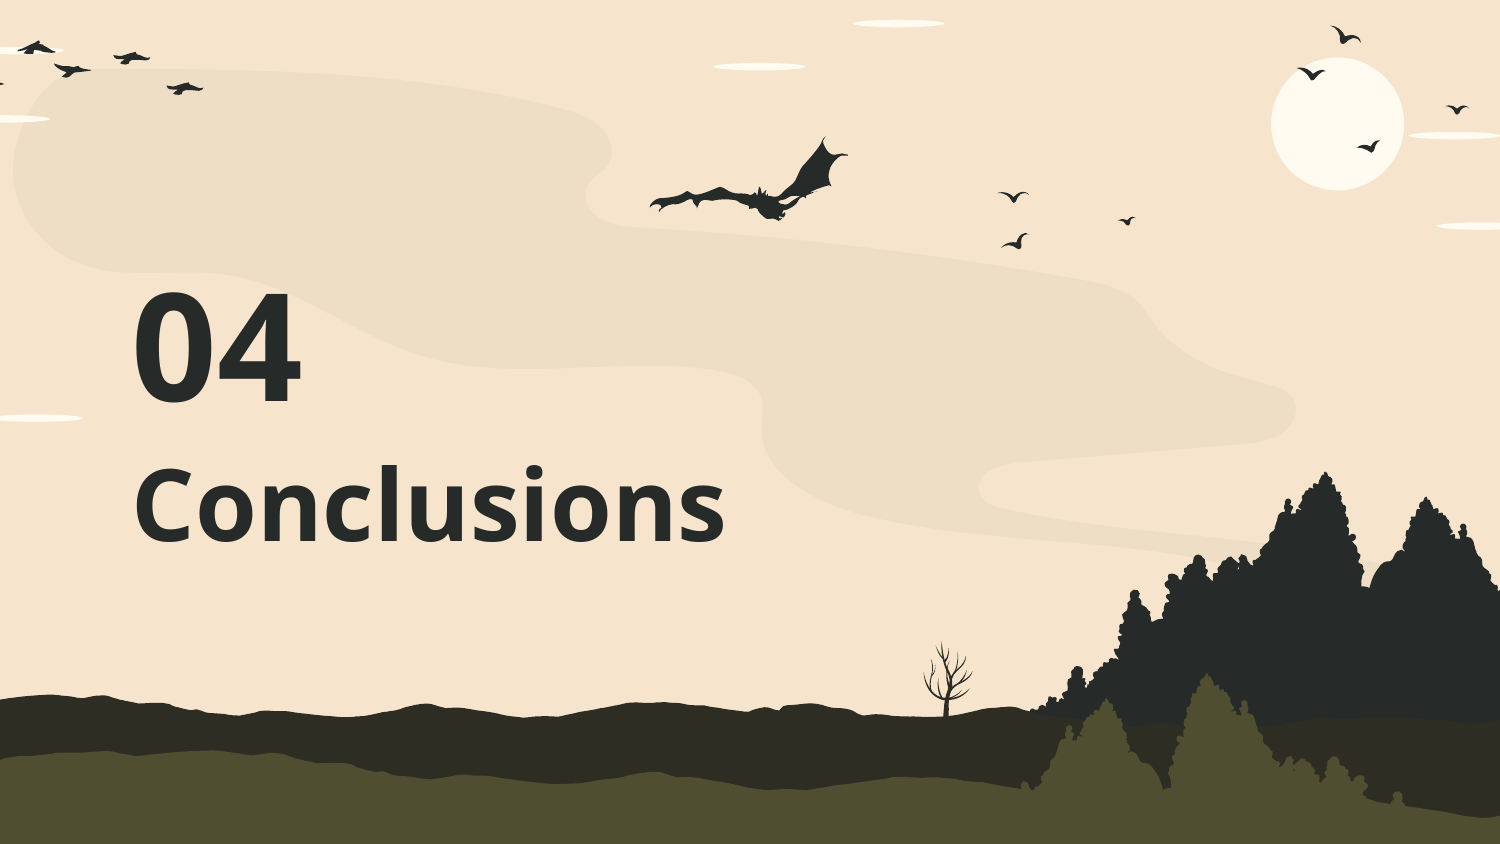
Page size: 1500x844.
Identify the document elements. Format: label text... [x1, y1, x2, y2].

title Conclusions [116, 432, 958, 571]
title 04 [116, 272, 634, 411]
